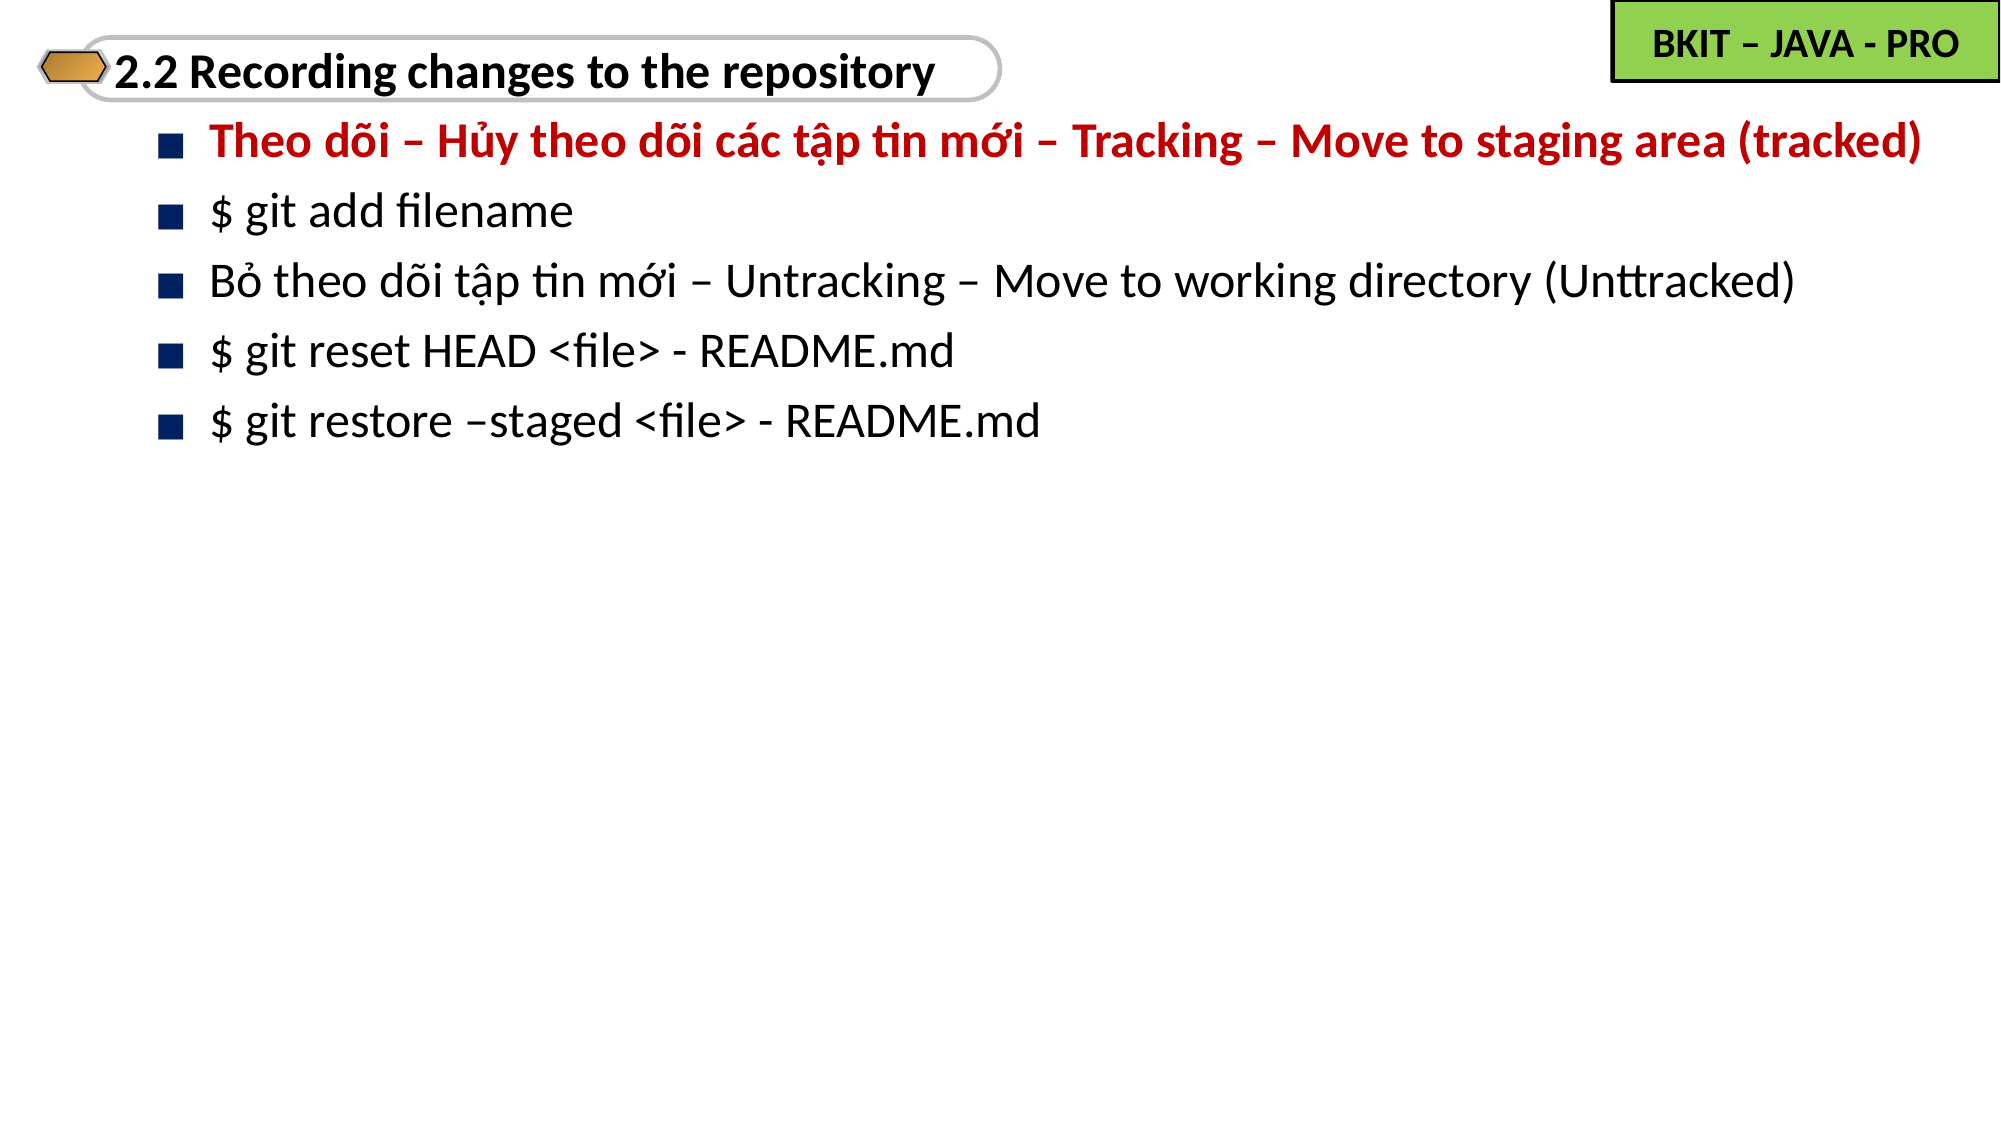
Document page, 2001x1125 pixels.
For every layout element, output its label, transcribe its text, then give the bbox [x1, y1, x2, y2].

text_box Theo dõi – Hủy theo dõi các tập tin mới – Tracking – Move to staging area (tracked) $ git add filename Bỏ theo dõi tập tin mới – Untracking – Move to working directory (Unttracked) $ git reset HEAD <file> - README.md $ git restore –staged <file> - README.md [137, 99, 2000, 1085]
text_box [37, 37, 1001, 101]
